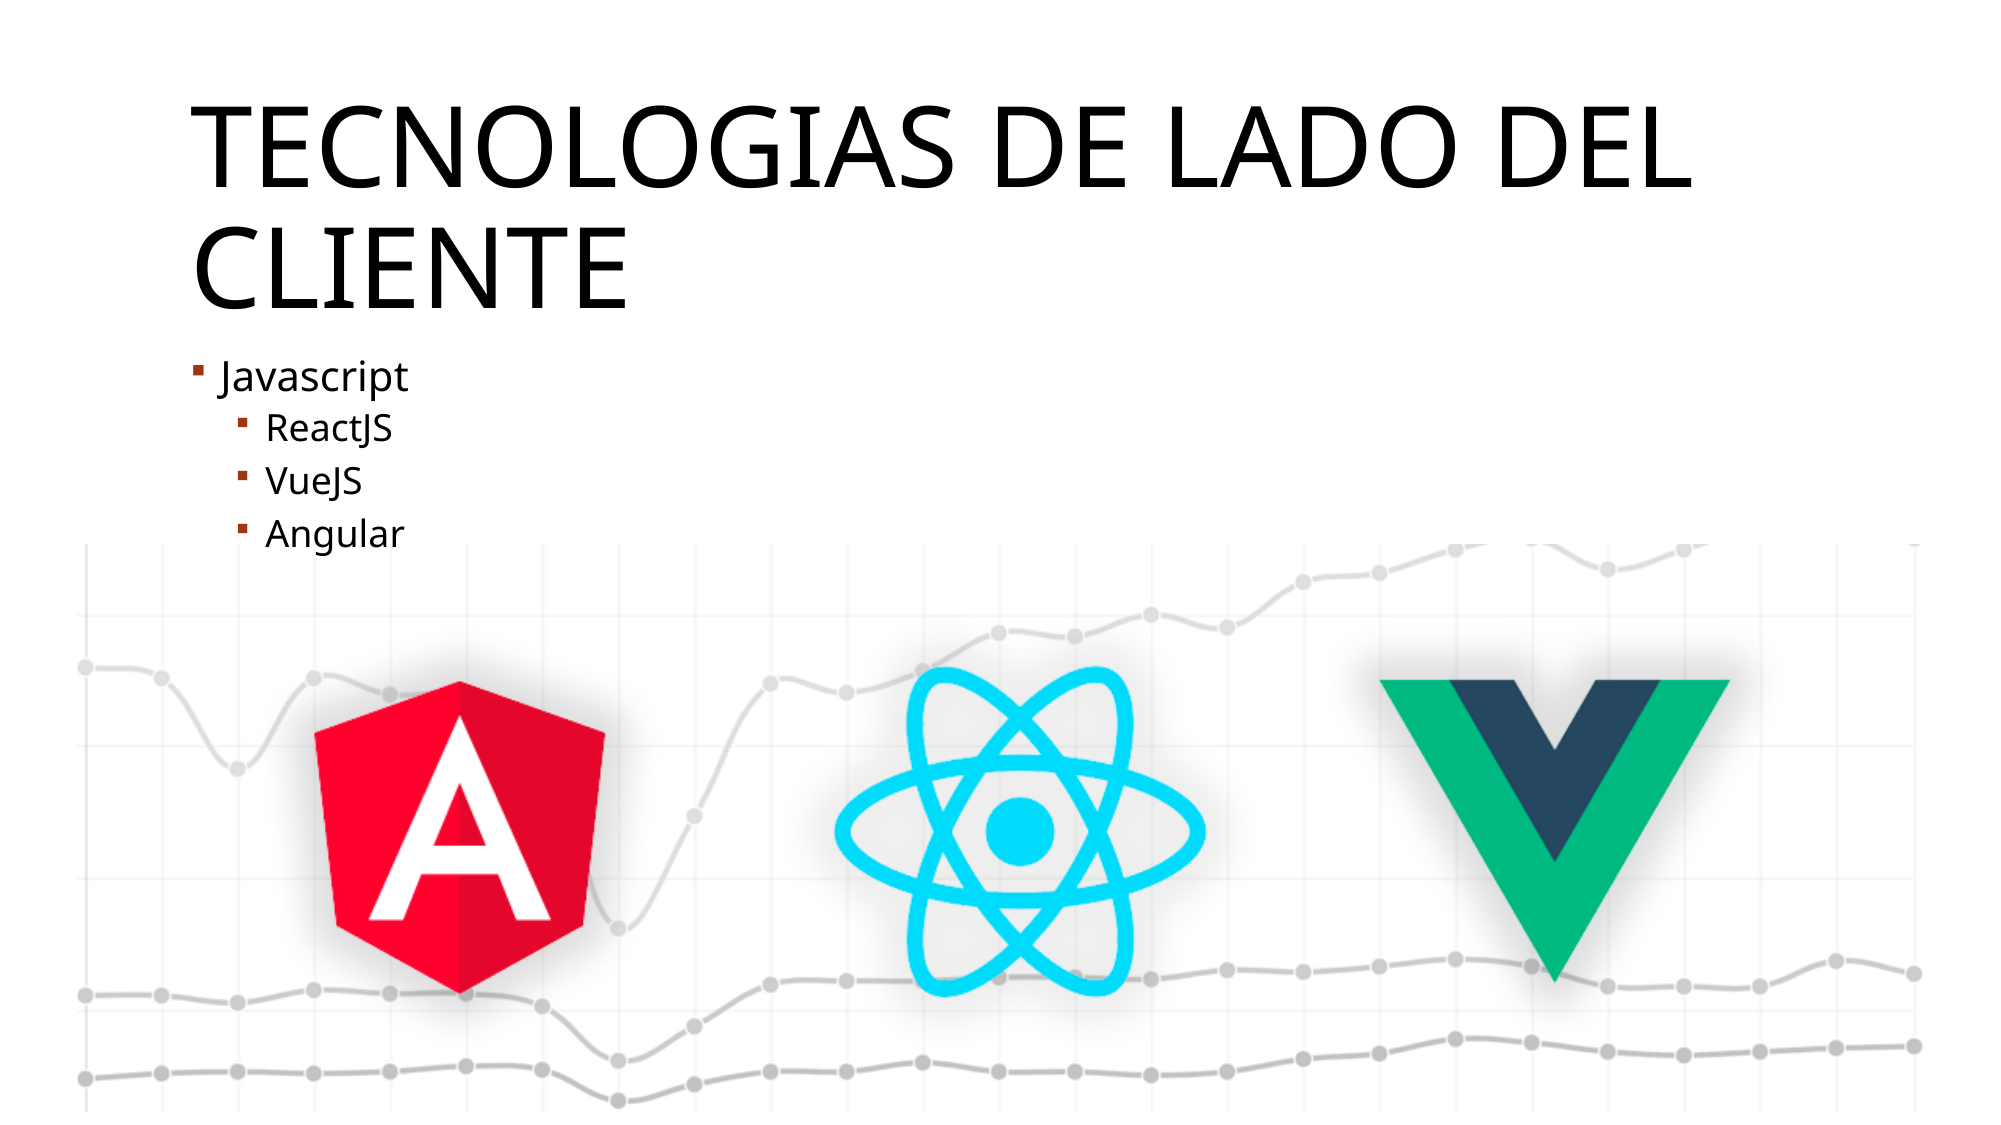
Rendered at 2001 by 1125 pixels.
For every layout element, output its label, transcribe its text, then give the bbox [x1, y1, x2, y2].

list Javascript ReactJS VueJS Angular [175, 348, 1826, 543]
title Tecnologias de lado del cliente [175, 79, 1826, 344]
picture [77, 544, 1951, 1110]
